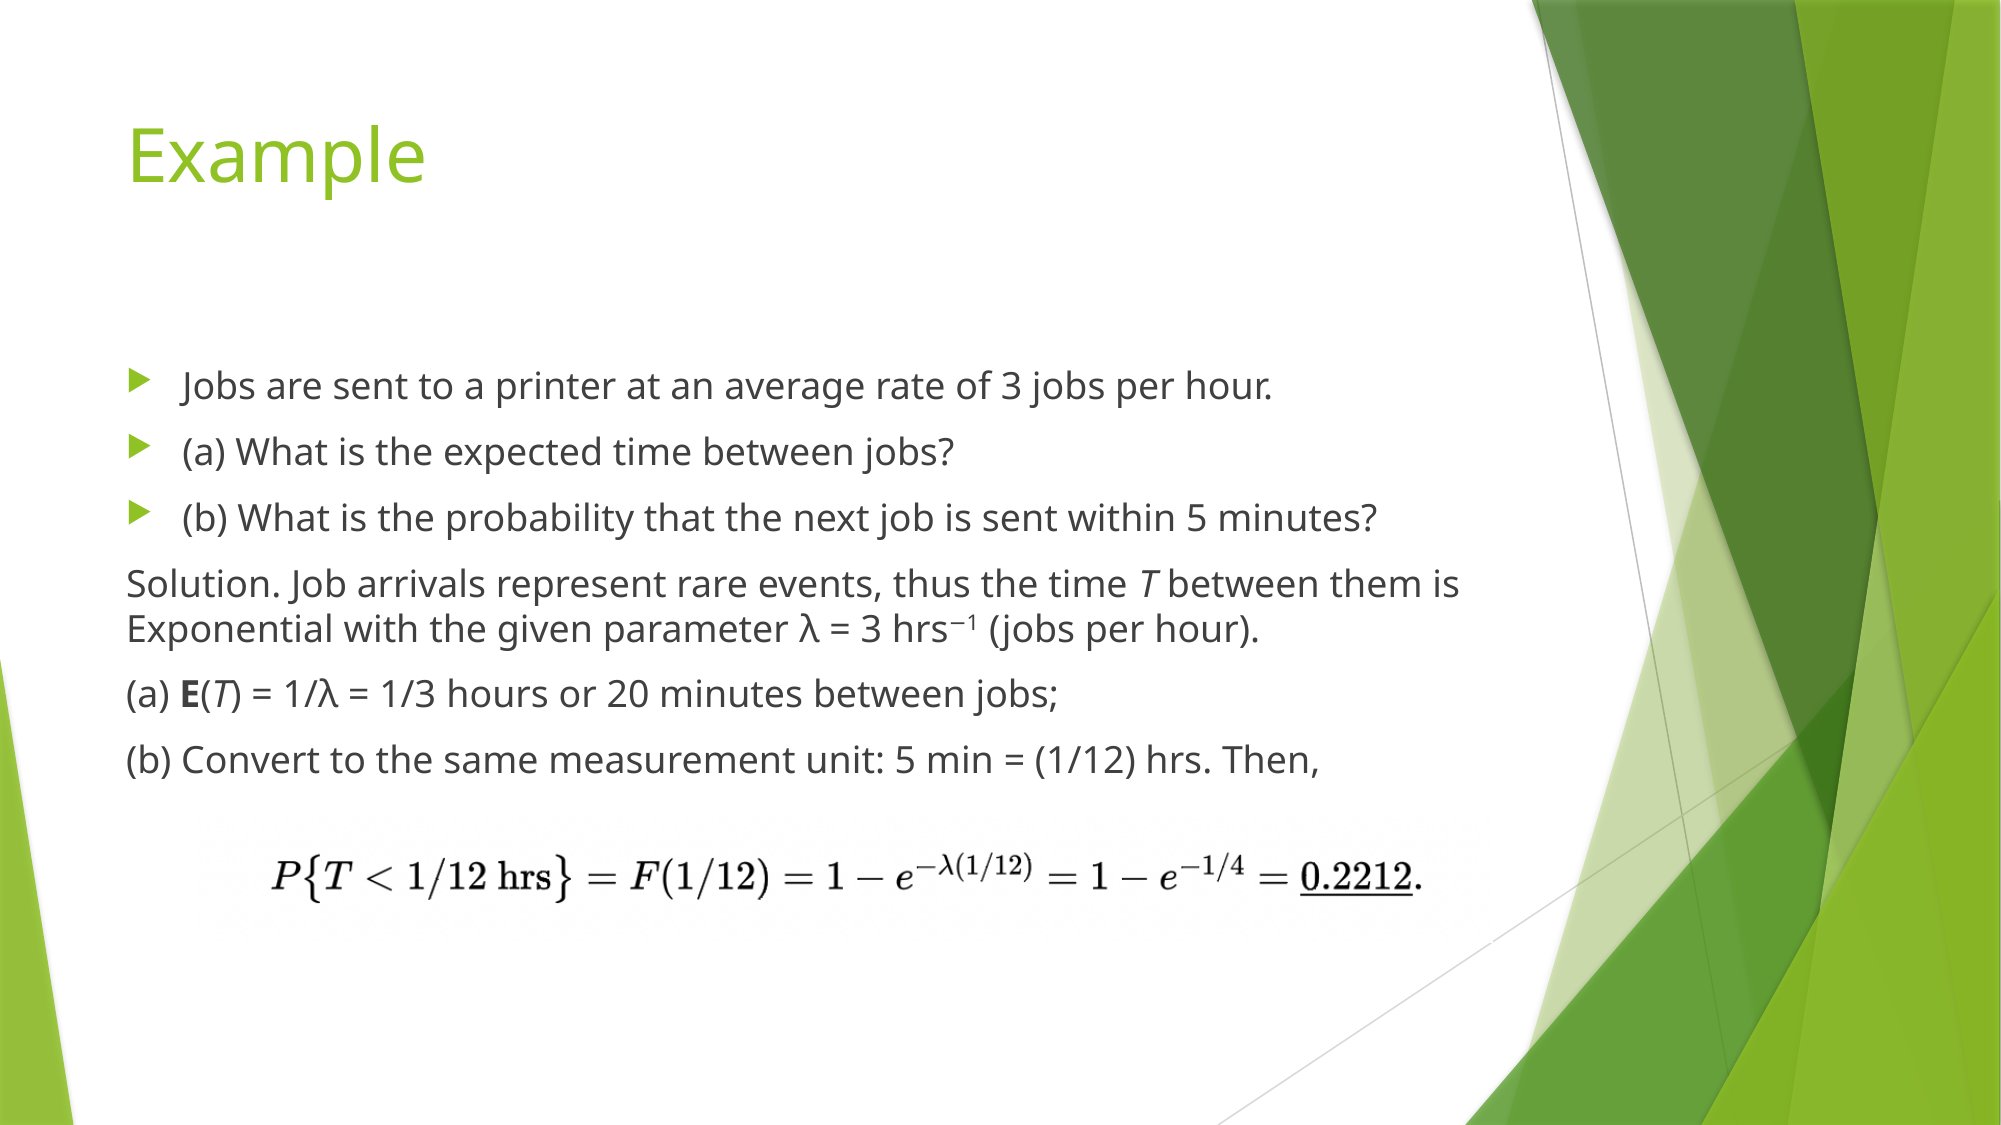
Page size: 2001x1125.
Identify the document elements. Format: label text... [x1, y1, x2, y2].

title Example [111, 99, 1522, 317]
list Jobs are sent to a printer at an average rate of 3 jobs per hour. (a) What is the expected time between jobs? (b) What is the probability that the next job is sent within 5 minutes? Solution. Job arrivals represent rare events, thus the time T between them is Exponential with the given parameter λ = 3 hrs−1 (jobs per hour). (a) E(T) = 1/λ = 1/3 hours or 20 minutes between jobs; (b) Convert to the same measurement unit: 5 min = (1/12) hrs. Then, [111, 354, 1522, 992]
picture [196, 816, 1494, 943]
